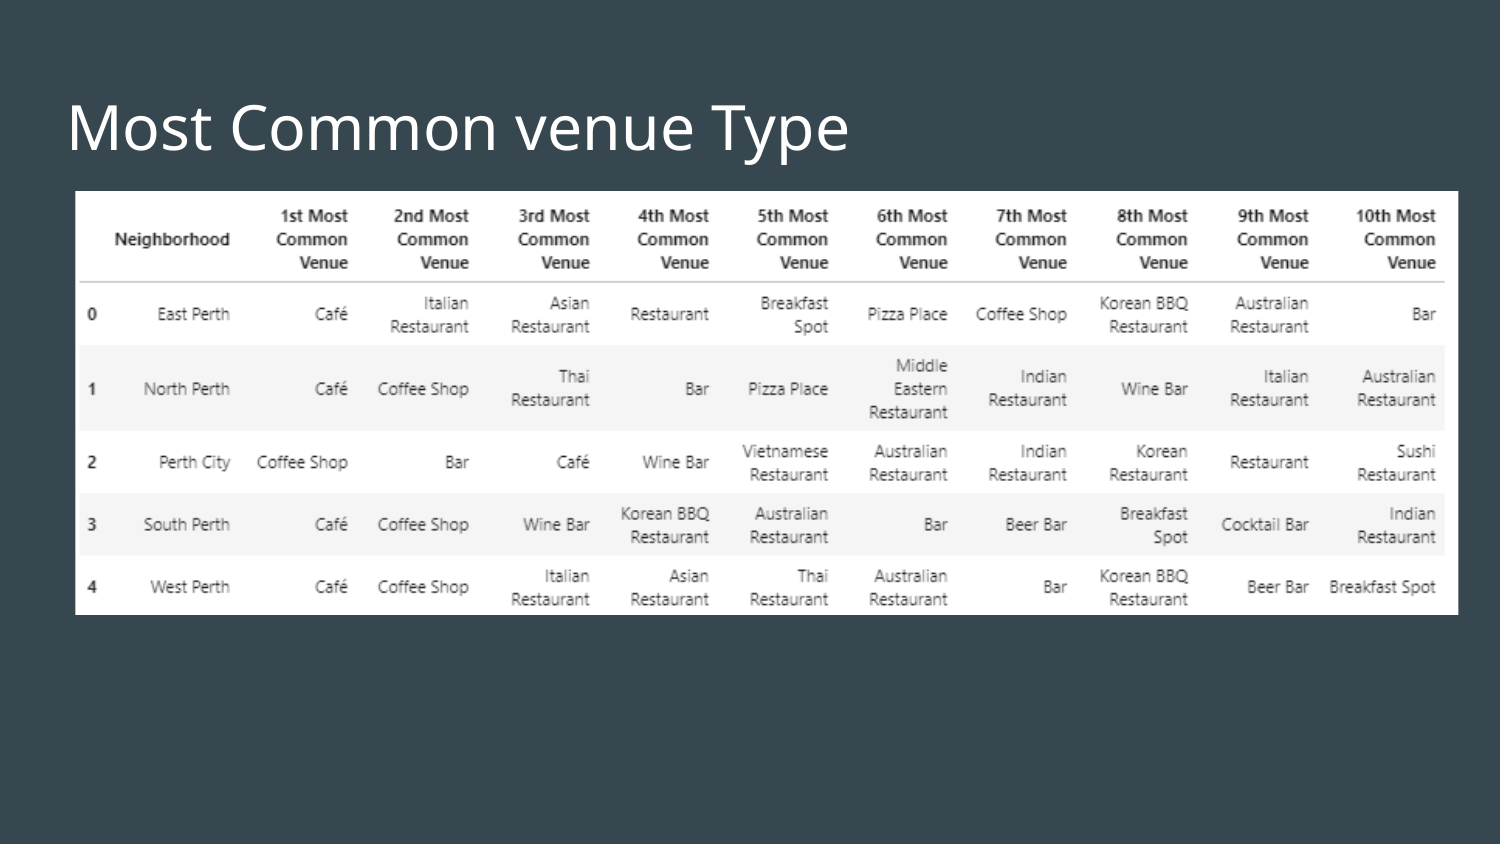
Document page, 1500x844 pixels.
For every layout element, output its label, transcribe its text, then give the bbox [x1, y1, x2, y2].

picture [75, 191, 1459, 615]
title Most Common venue Type [51, 72, 1449, 167]
